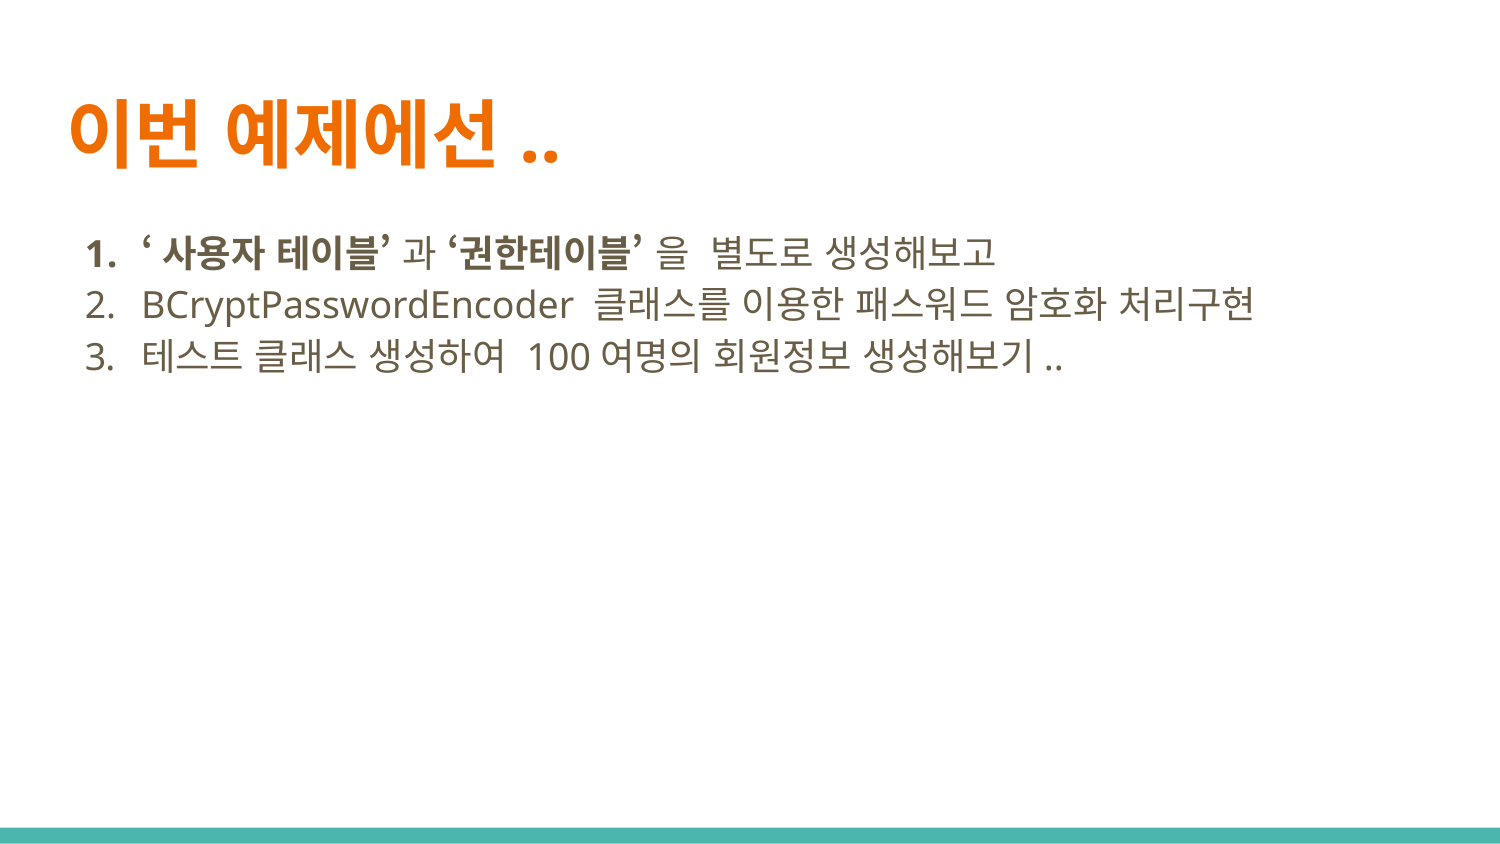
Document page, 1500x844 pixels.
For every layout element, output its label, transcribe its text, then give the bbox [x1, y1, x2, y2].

list ‘사용자 테이블’ 과 ‘권한테이블’ 을 별도로 생성해보고 BCryptPasswordEncoder 클래스를 이용한 패스워드 암호화 처리구현 테스트 클래스 생성하여 100여명의 회원정보 생성해보기.. [51, 207, 1449, 750]
title 이번 예제에선.. [51, 72, 1449, 189]
